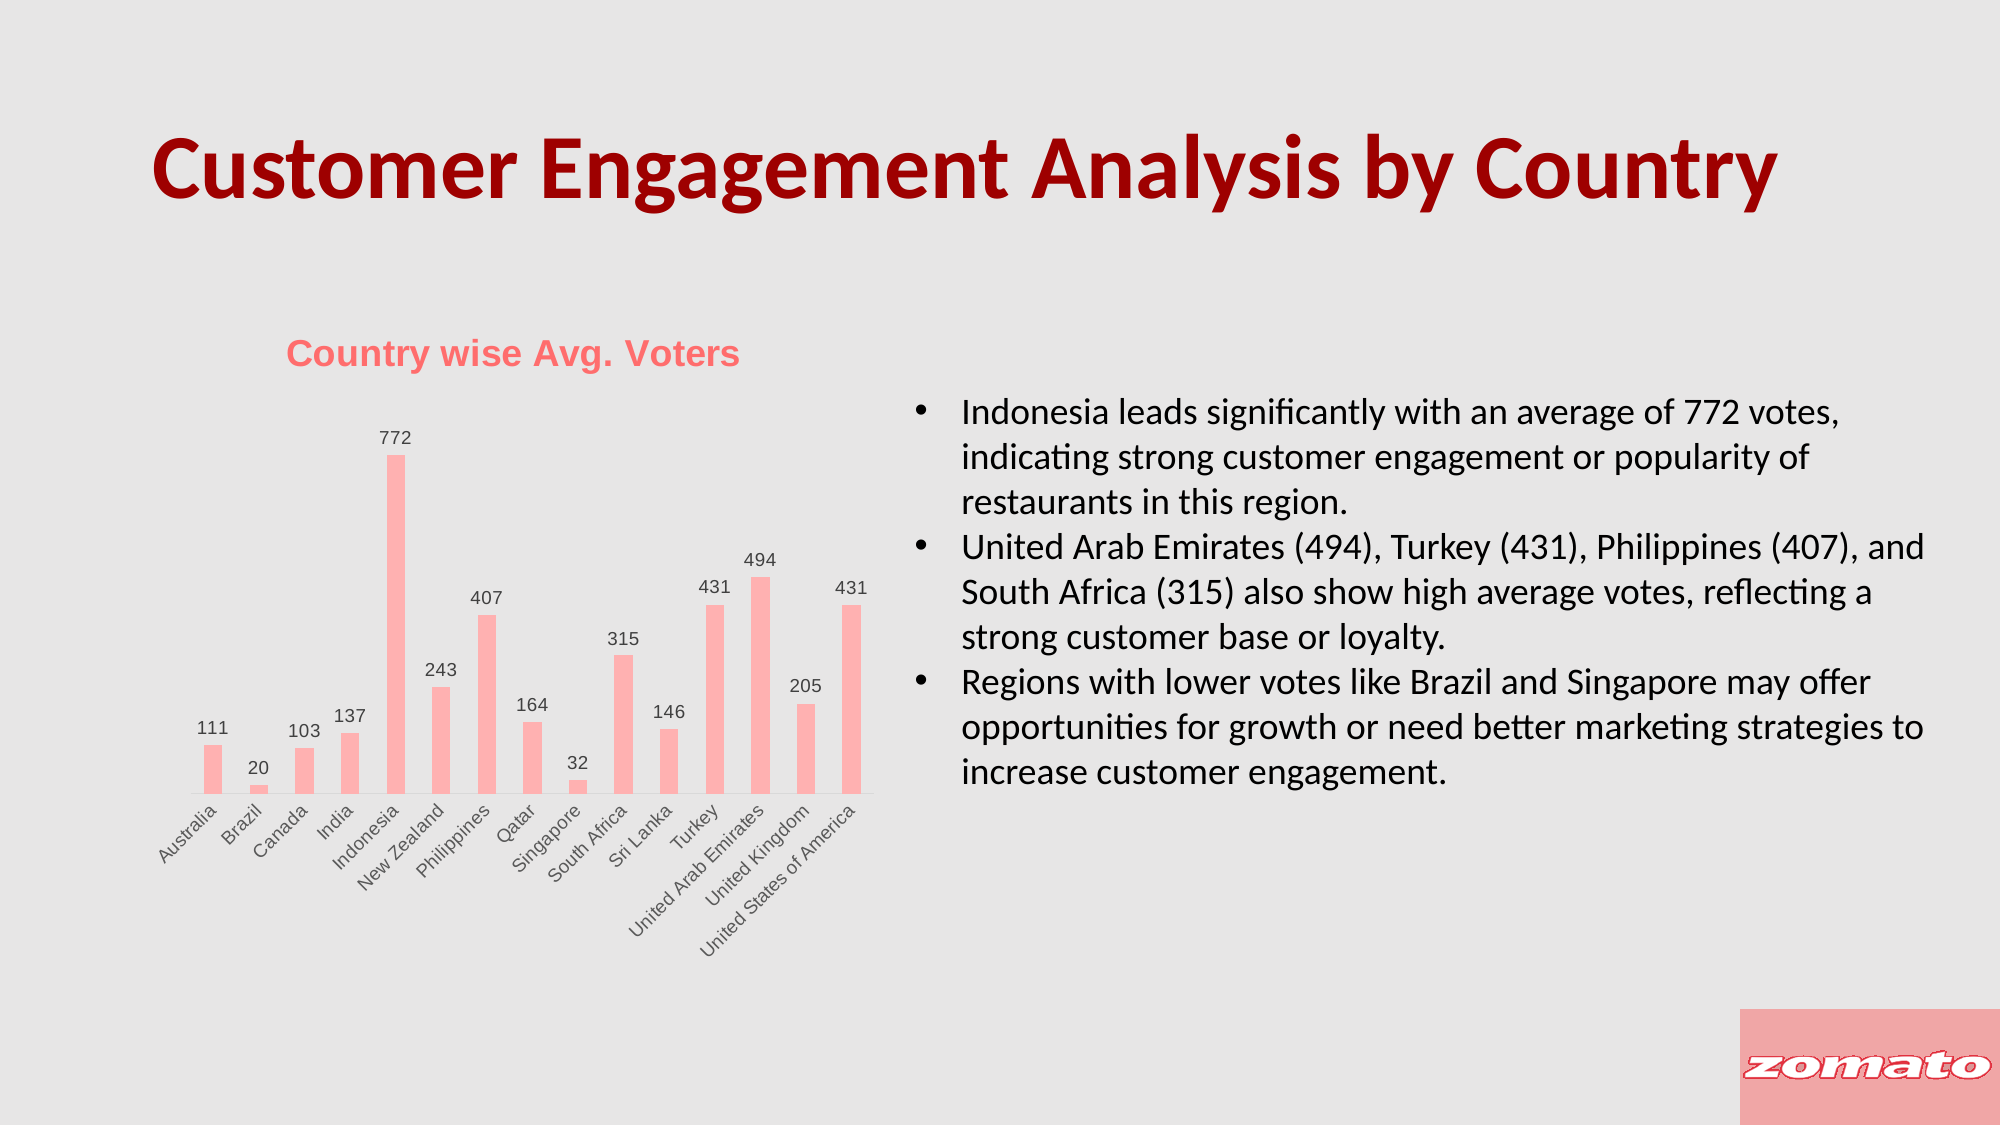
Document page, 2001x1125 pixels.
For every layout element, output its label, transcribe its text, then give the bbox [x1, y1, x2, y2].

chart [137, 299, 890, 977]
title Customer Engagement Analysis by Country [137, 59, 1863, 278]
picture [1739, 1009, 2000, 1125]
text_box Indonesia leads significantly with an average of 772 votes, indicating strong customer engagement or popularity of restaurants in this region. United Arab Emirates (494), Turkey (431), Philippines (407), and South Africa (315) also show high average votes, reflecting a strong customer base or loyalty. Regions with lower votes like Brazil and Singapore may offer opportunities for growth or need better marketing strategies to increase customer engagement. [899, 379, 1952, 800]
